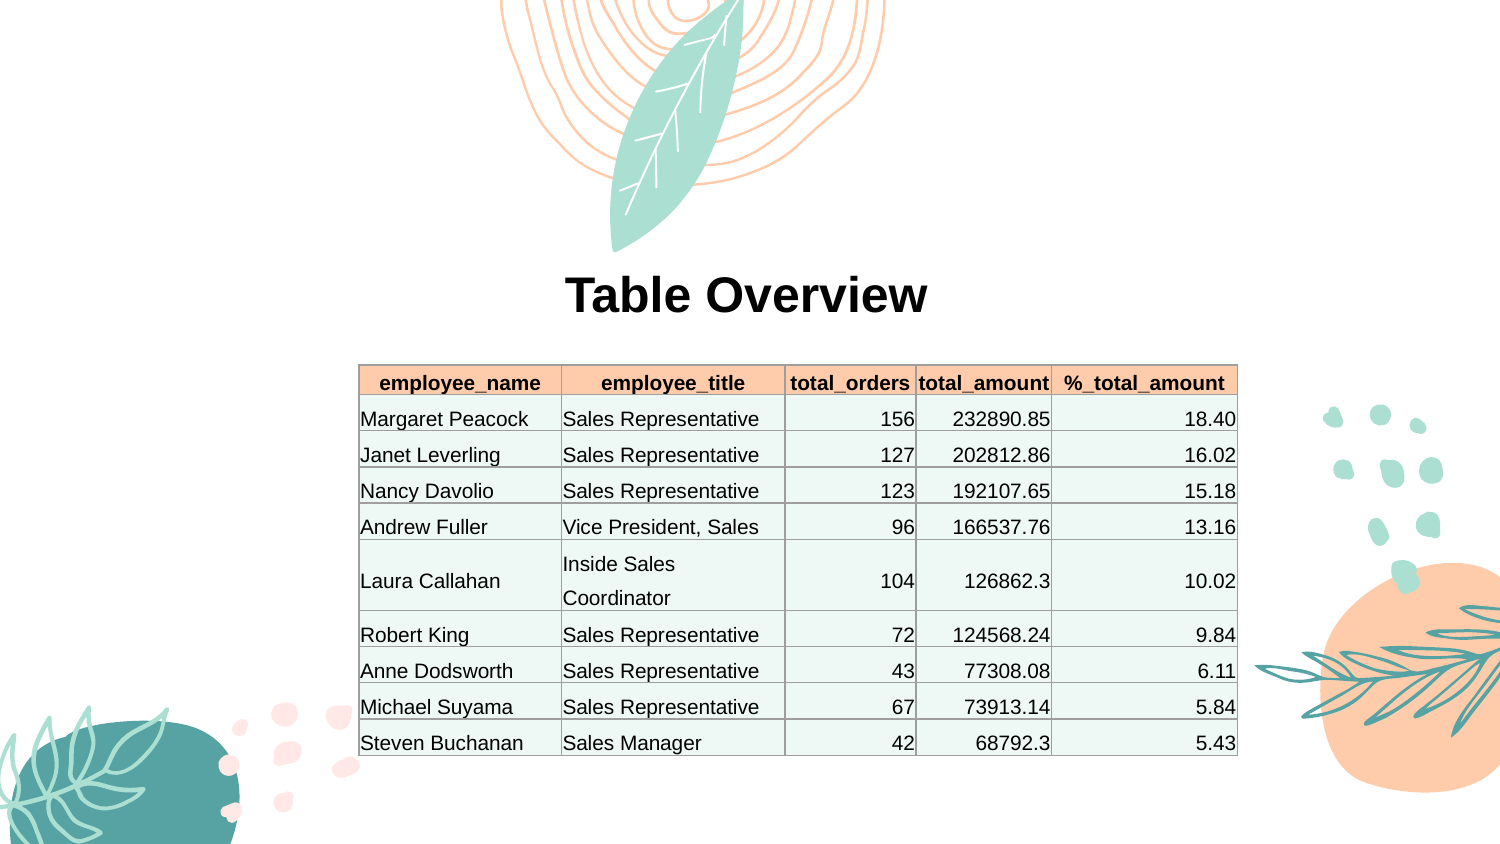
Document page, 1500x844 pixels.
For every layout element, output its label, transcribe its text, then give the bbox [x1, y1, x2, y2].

table_cell 192107.65 [917, 468, 1051, 502]
table_cell Steven Buchanan [360, 720, 561, 755]
table_cell 43 [786, 647, 915, 682]
table_header employee_title [562, 366, 784, 394]
table_cell Nancy Davolio [360, 468, 561, 502]
table_cell 123 [786, 468, 915, 502]
table_cell 67 [786, 683, 915, 718]
table_cell Janet Leverling [360, 431, 561, 466]
table_cell Vice President, Sales [562, 504, 784, 539]
table_cell Michael Suyama [360, 683, 561, 718]
table_cell 73913.14 [917, 683, 1051, 718]
table_cell Laura Callahan [360, 540, 561, 610]
table_cell 42 [786, 720, 915, 755]
table_cell 124568.24 [917, 611, 1051, 646]
table_cell 6.11 [1052, 647, 1237, 682]
table_cell Sales Manager [562, 720, 784, 755]
table_cell 72 [786, 611, 915, 646]
table_cell Sales Representative [562, 611, 784, 646]
table_cell Margaret Peacock [360, 395, 561, 430]
table_cell 16.02 [1052, 431, 1237, 466]
table_cell 104 [786, 540, 915, 610]
table_cell 156 [786, 395, 915, 430]
table_header employee_name [360, 366, 561, 394]
table_cell 127 [786, 431, 915, 466]
table_cell 15.18 [1052, 468, 1237, 502]
table_cell Sales Representative [562, 431, 784, 466]
table_cell 96 [786, 504, 915, 539]
table_header %_total_amount [1052, 366, 1237, 394]
table_cell 9.84 [1052, 611, 1237, 646]
table_cell 68792.3 [917, 720, 1051, 755]
table_header total_orders [786, 366, 915, 394]
table_cell Sales Representative [562, 683, 784, 718]
table_cell 5.43 [1052, 720, 1237, 755]
table_cell Sales Representative [562, 395, 784, 430]
text_box Table Overview [549, 254, 1012, 330]
table_cell Sales Representative [562, 468, 784, 502]
table_cell 126862.3 [917, 540, 1051, 610]
table_cell 77308.08 [917, 647, 1051, 682]
table_cell 166537.76 [917, 504, 1051, 539]
table_cell 5.84 [1052, 683, 1237, 718]
table_cell Robert King [360, 611, 561, 646]
table_header total_amount [917, 366, 1051, 394]
table_cell 13.16 [1052, 504, 1237, 539]
table_cell Inside Sales Coordinator [562, 540, 784, 610]
table_cell 232890.85 [917, 395, 1051, 430]
table_cell 202812.86 [917, 431, 1051, 466]
table_cell 10.02 [1052, 540, 1237, 610]
table_cell 18.40 [1052, 395, 1237, 430]
table_cell Andrew Fuller [360, 504, 561, 539]
table_cell Anne Dodsworth [360, 647, 561, 682]
table_cell Sales Representative [562, 647, 784, 682]
